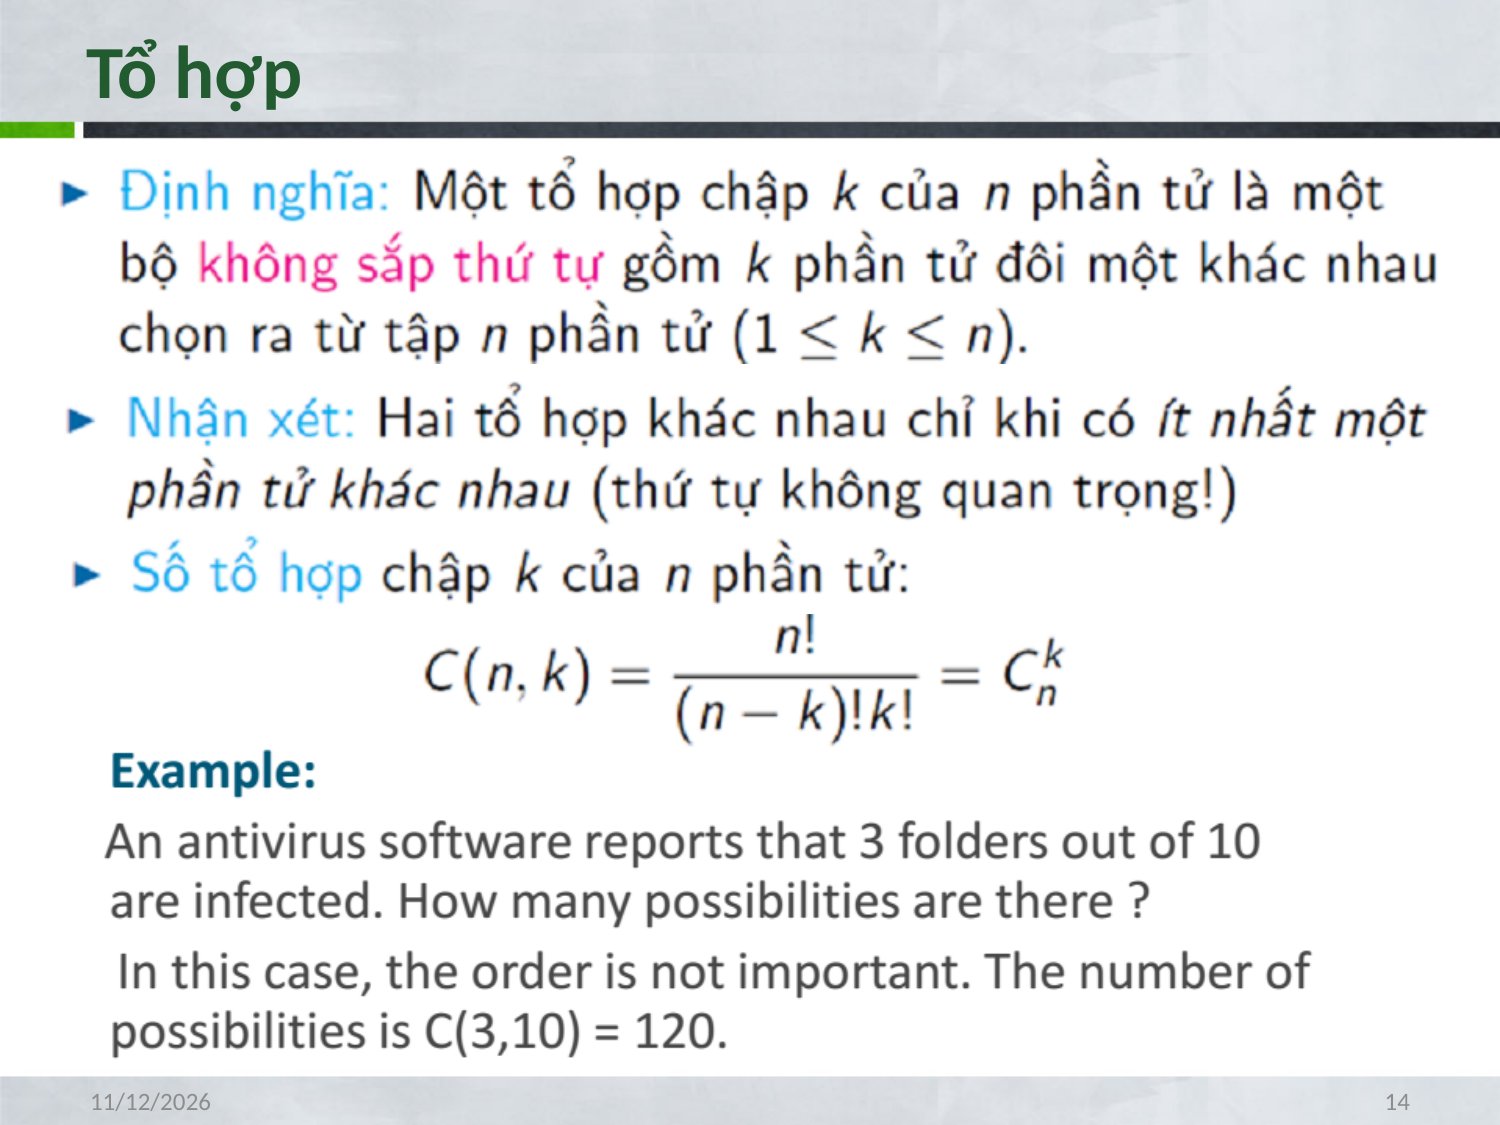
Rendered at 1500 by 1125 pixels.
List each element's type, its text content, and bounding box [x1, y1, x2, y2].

slide_number 14 [1074, 1074, 1425, 1125]
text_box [71, 532, 1082, 749]
title Tổ hợp [71, 12, 1450, 125]
picture [0, 0, 1500, 1125]
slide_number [75, 1074, 425, 1125]
